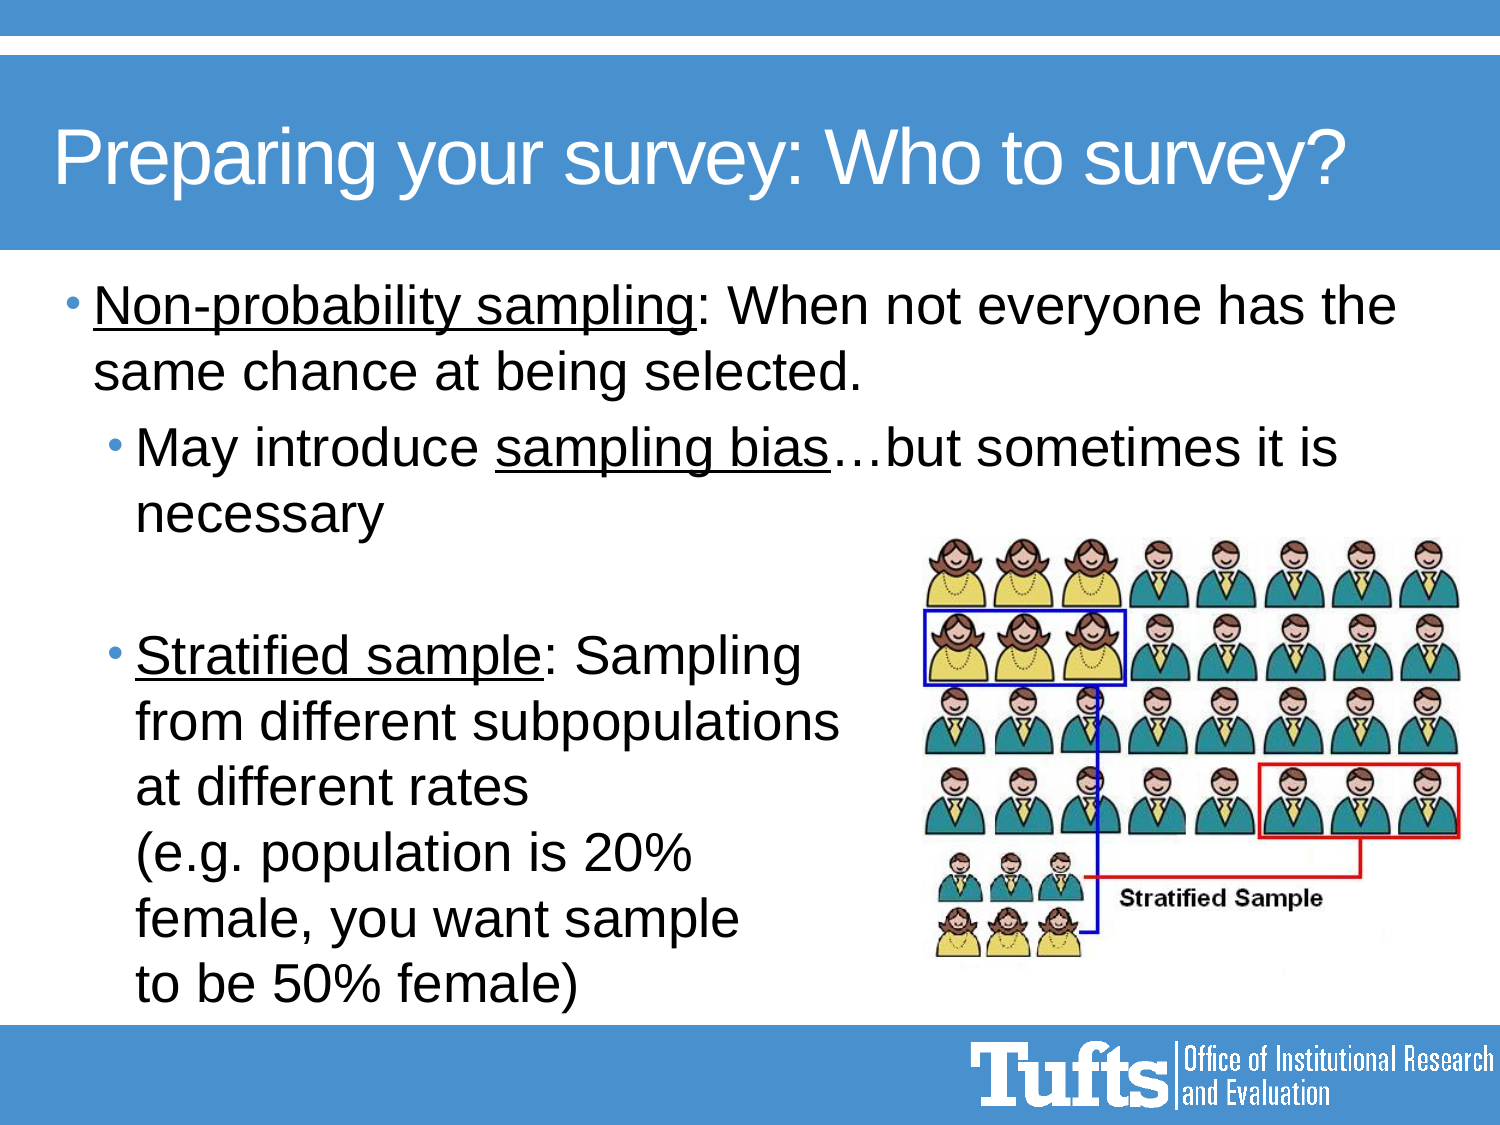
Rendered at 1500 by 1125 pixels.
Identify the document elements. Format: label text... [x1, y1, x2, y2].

picture [921, 537, 1463, 976]
list Non-probability sampling: When not everyone has the same chance at being selected. May introduce sampling bias…but sometimes it is necessary Stratified sample: Sampling from different subpopulations at different rates (e.g. population is 20% female, you want sample to be 50% female) [50, 262, 1463, 1025]
title Preparing your survey: Who to survey? [37, 71, 1425, 235]
picture [970, 1041, 1169, 1111]
picture [1181, 1039, 1500, 1111]
